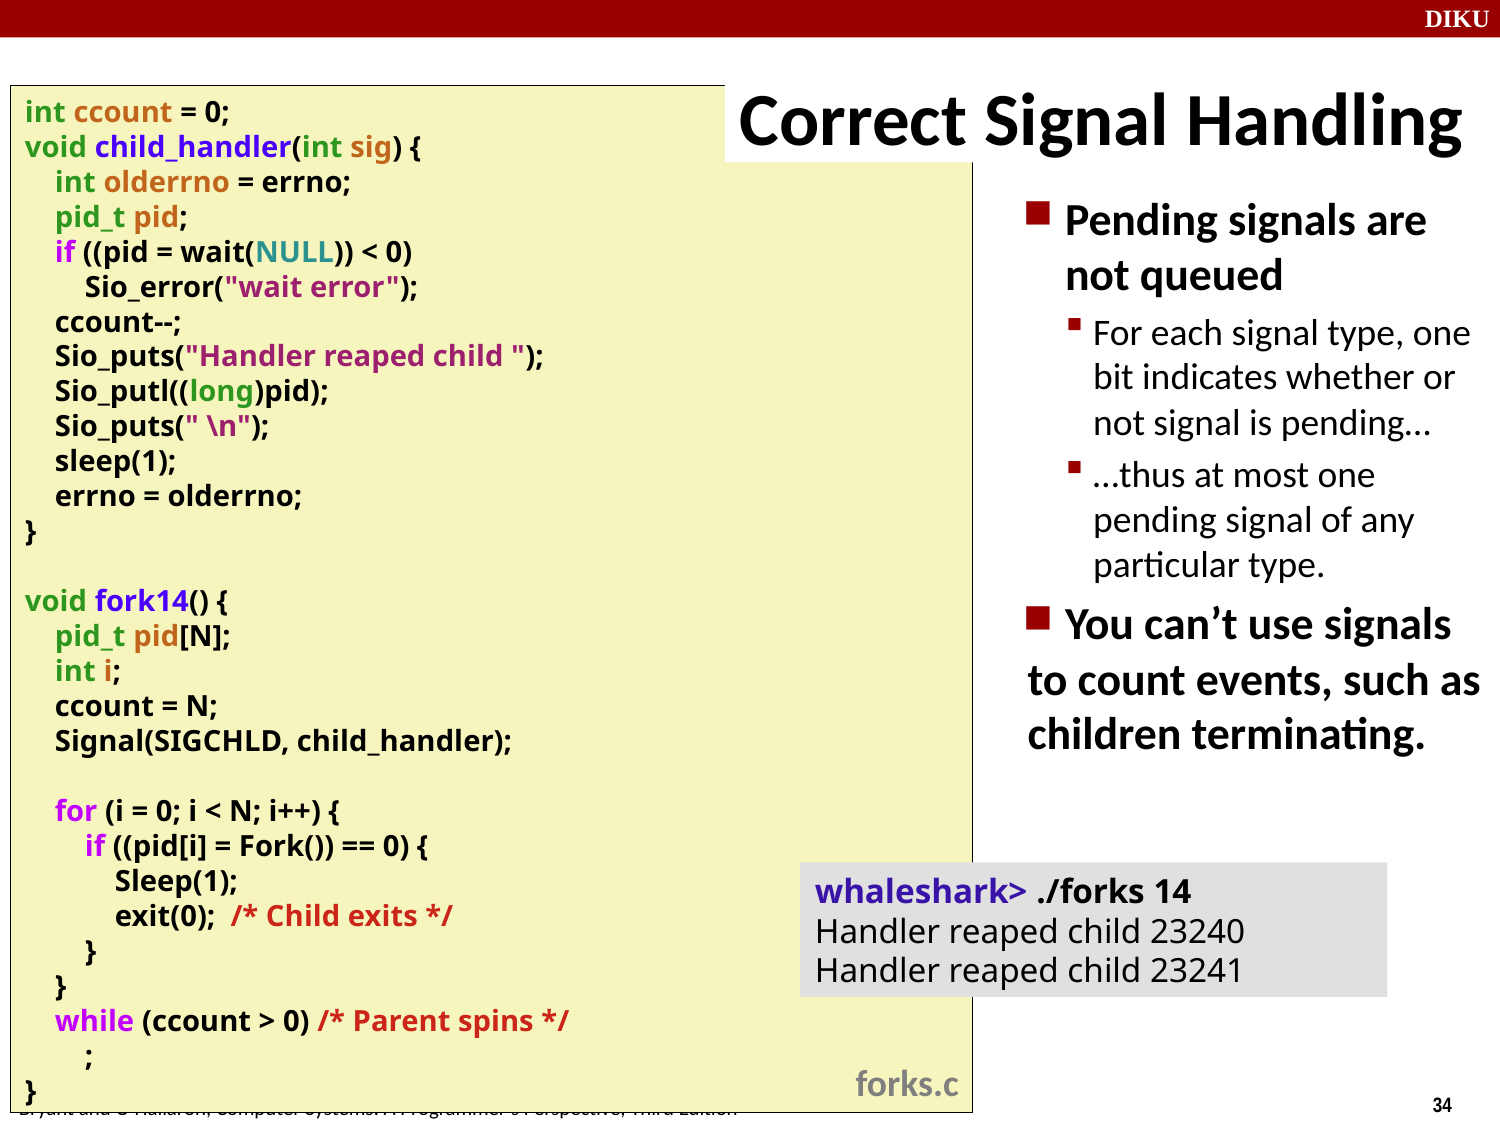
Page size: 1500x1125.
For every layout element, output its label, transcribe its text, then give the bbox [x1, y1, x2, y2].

text_box Correct Signal Handling [724, 68, 1488, 163]
text_box Pending signals are not queued For each signal type, one bit indicates whether or not signal is pending… …thus at most one pending signal of any particular type. You can’t use signals to count events, such as children terminating. [1012, 182, 1500, 800]
text_box whaleshark> ./forks 14 Handler reaped child 23240 Handler reaped child 23241 [799, 862, 1388, 997]
text_box forks.c [840, 1051, 974, 1112]
text_box int ccount = 0; void child_handler(int sig) { int olderrno = errno; pid_t pid; if ((pid = wait(NULL)) < 0) Sio_error("wait error"); ccount--; Sio_puts("Handler reaped child "); Sio_putl((long)pid); Sio_puts(" \n"); sleep(1); errno = olderrno; } void fork14() { pid_t pid[N]; int i; ccount = N; Signal(SIGCHLD, child_handler); for (i = 0; i < N; i++) { if ((pid[i] = Fork()) == 0) { Sleep(1); exit(0); /* Child exits */ } } while (ccount > 0) /* Parent spins */ ; } [10, 85, 973, 1113]
